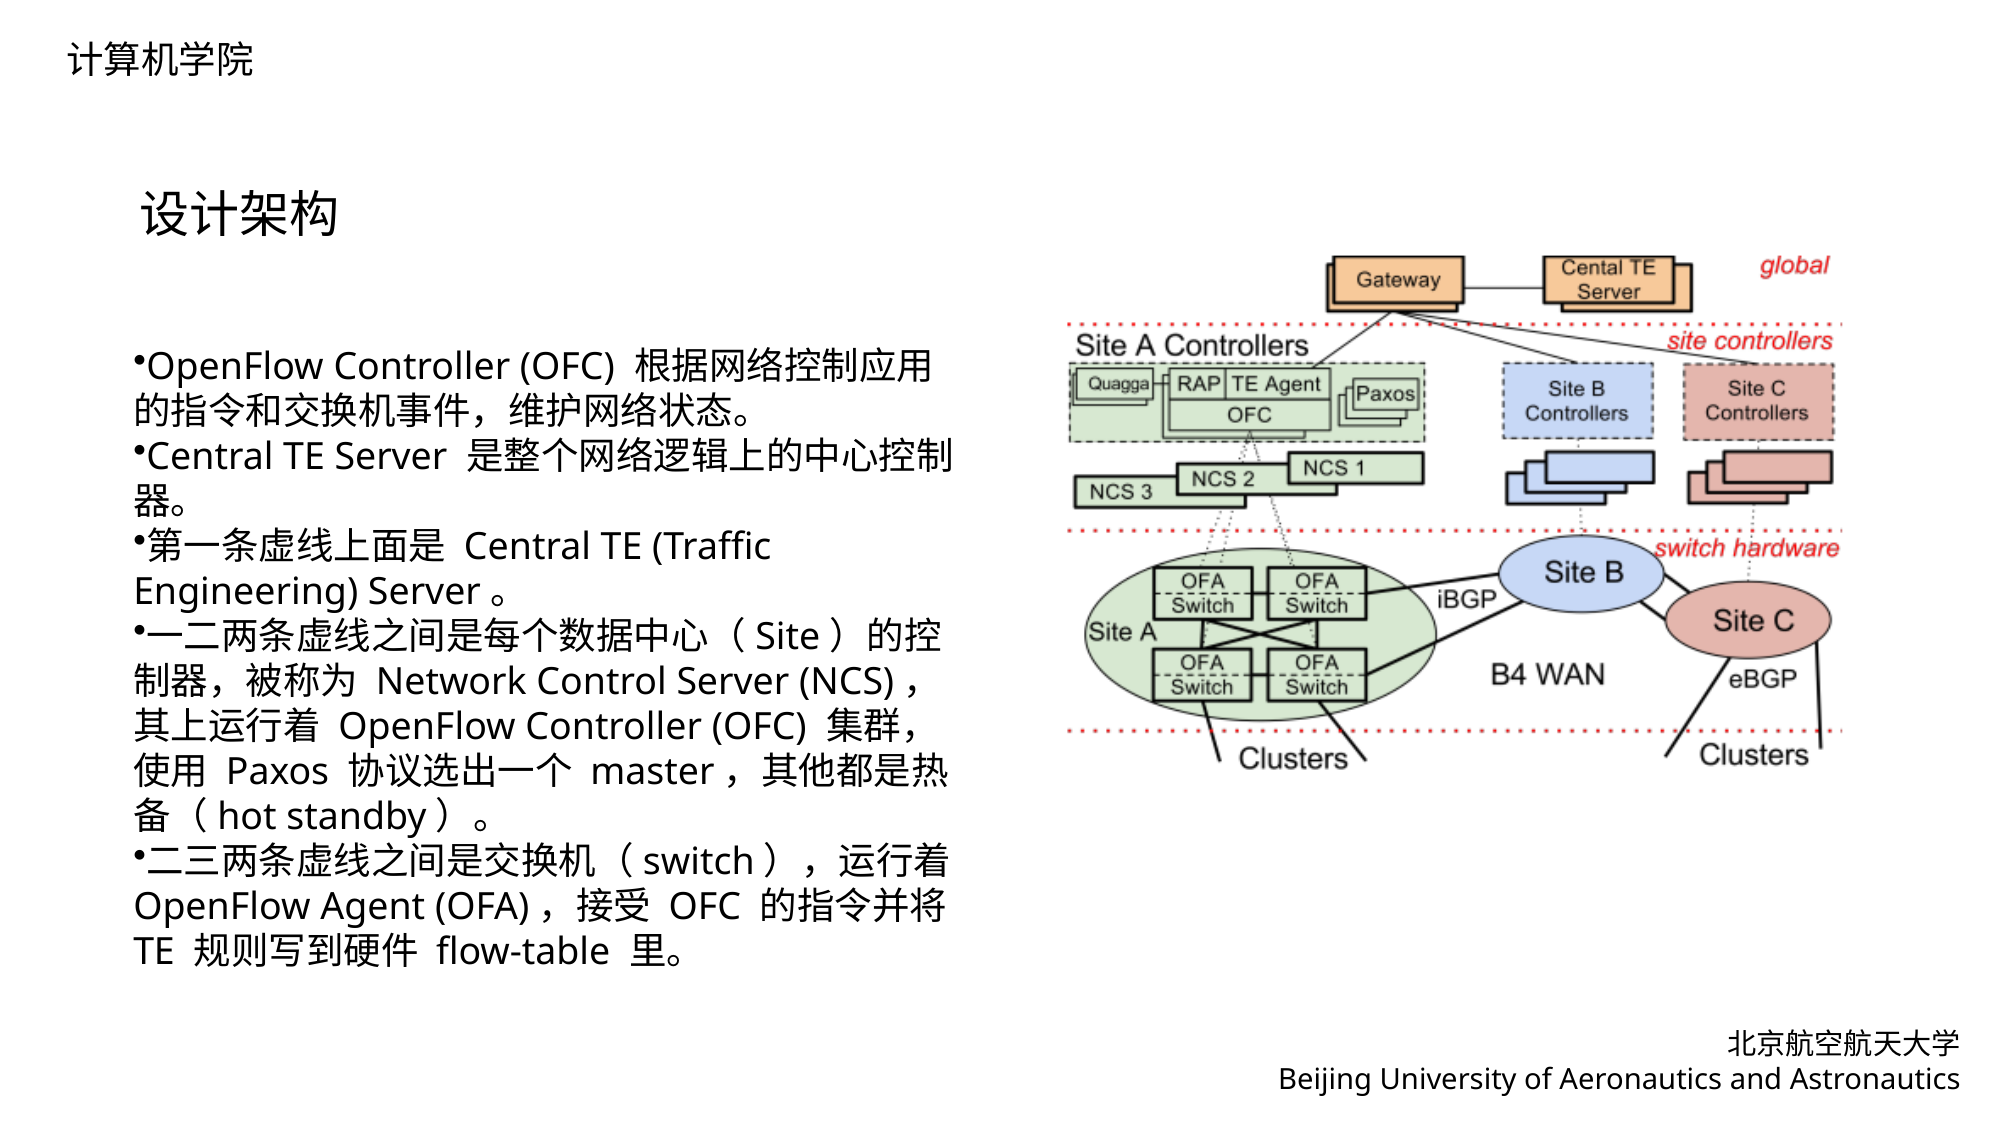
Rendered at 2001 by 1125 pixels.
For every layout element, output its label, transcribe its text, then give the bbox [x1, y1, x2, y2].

picture [1044, 251, 1912, 790]
text_box OpenFlow Controller (OFC) 根据网络控制应用的指令和交换机事件，维护网络状态。 Central TE Server 是整个网络逻辑上的中心控制器。 第一条虚线上面是 Central TE (Traffic Engineering) Server。 一二两条虚线之间是每个数据中心（Site）的控制器，被称为 Network Control Server (NCS)，其上运行着 OpenFlow Controller (OFC) 集群，使用 Paxos 协议选出一个 master，其他都是热备（hot standby）。 二三两条虚线之间是交换机（switch），运行着 OpenFlow Agent (OFA)，接受 OFC 的指令并将 TE 规则写到硬件 flow-table 里。 [118, 342, 986, 980]
text_box 设计架构 [124, 175, 379, 251]
